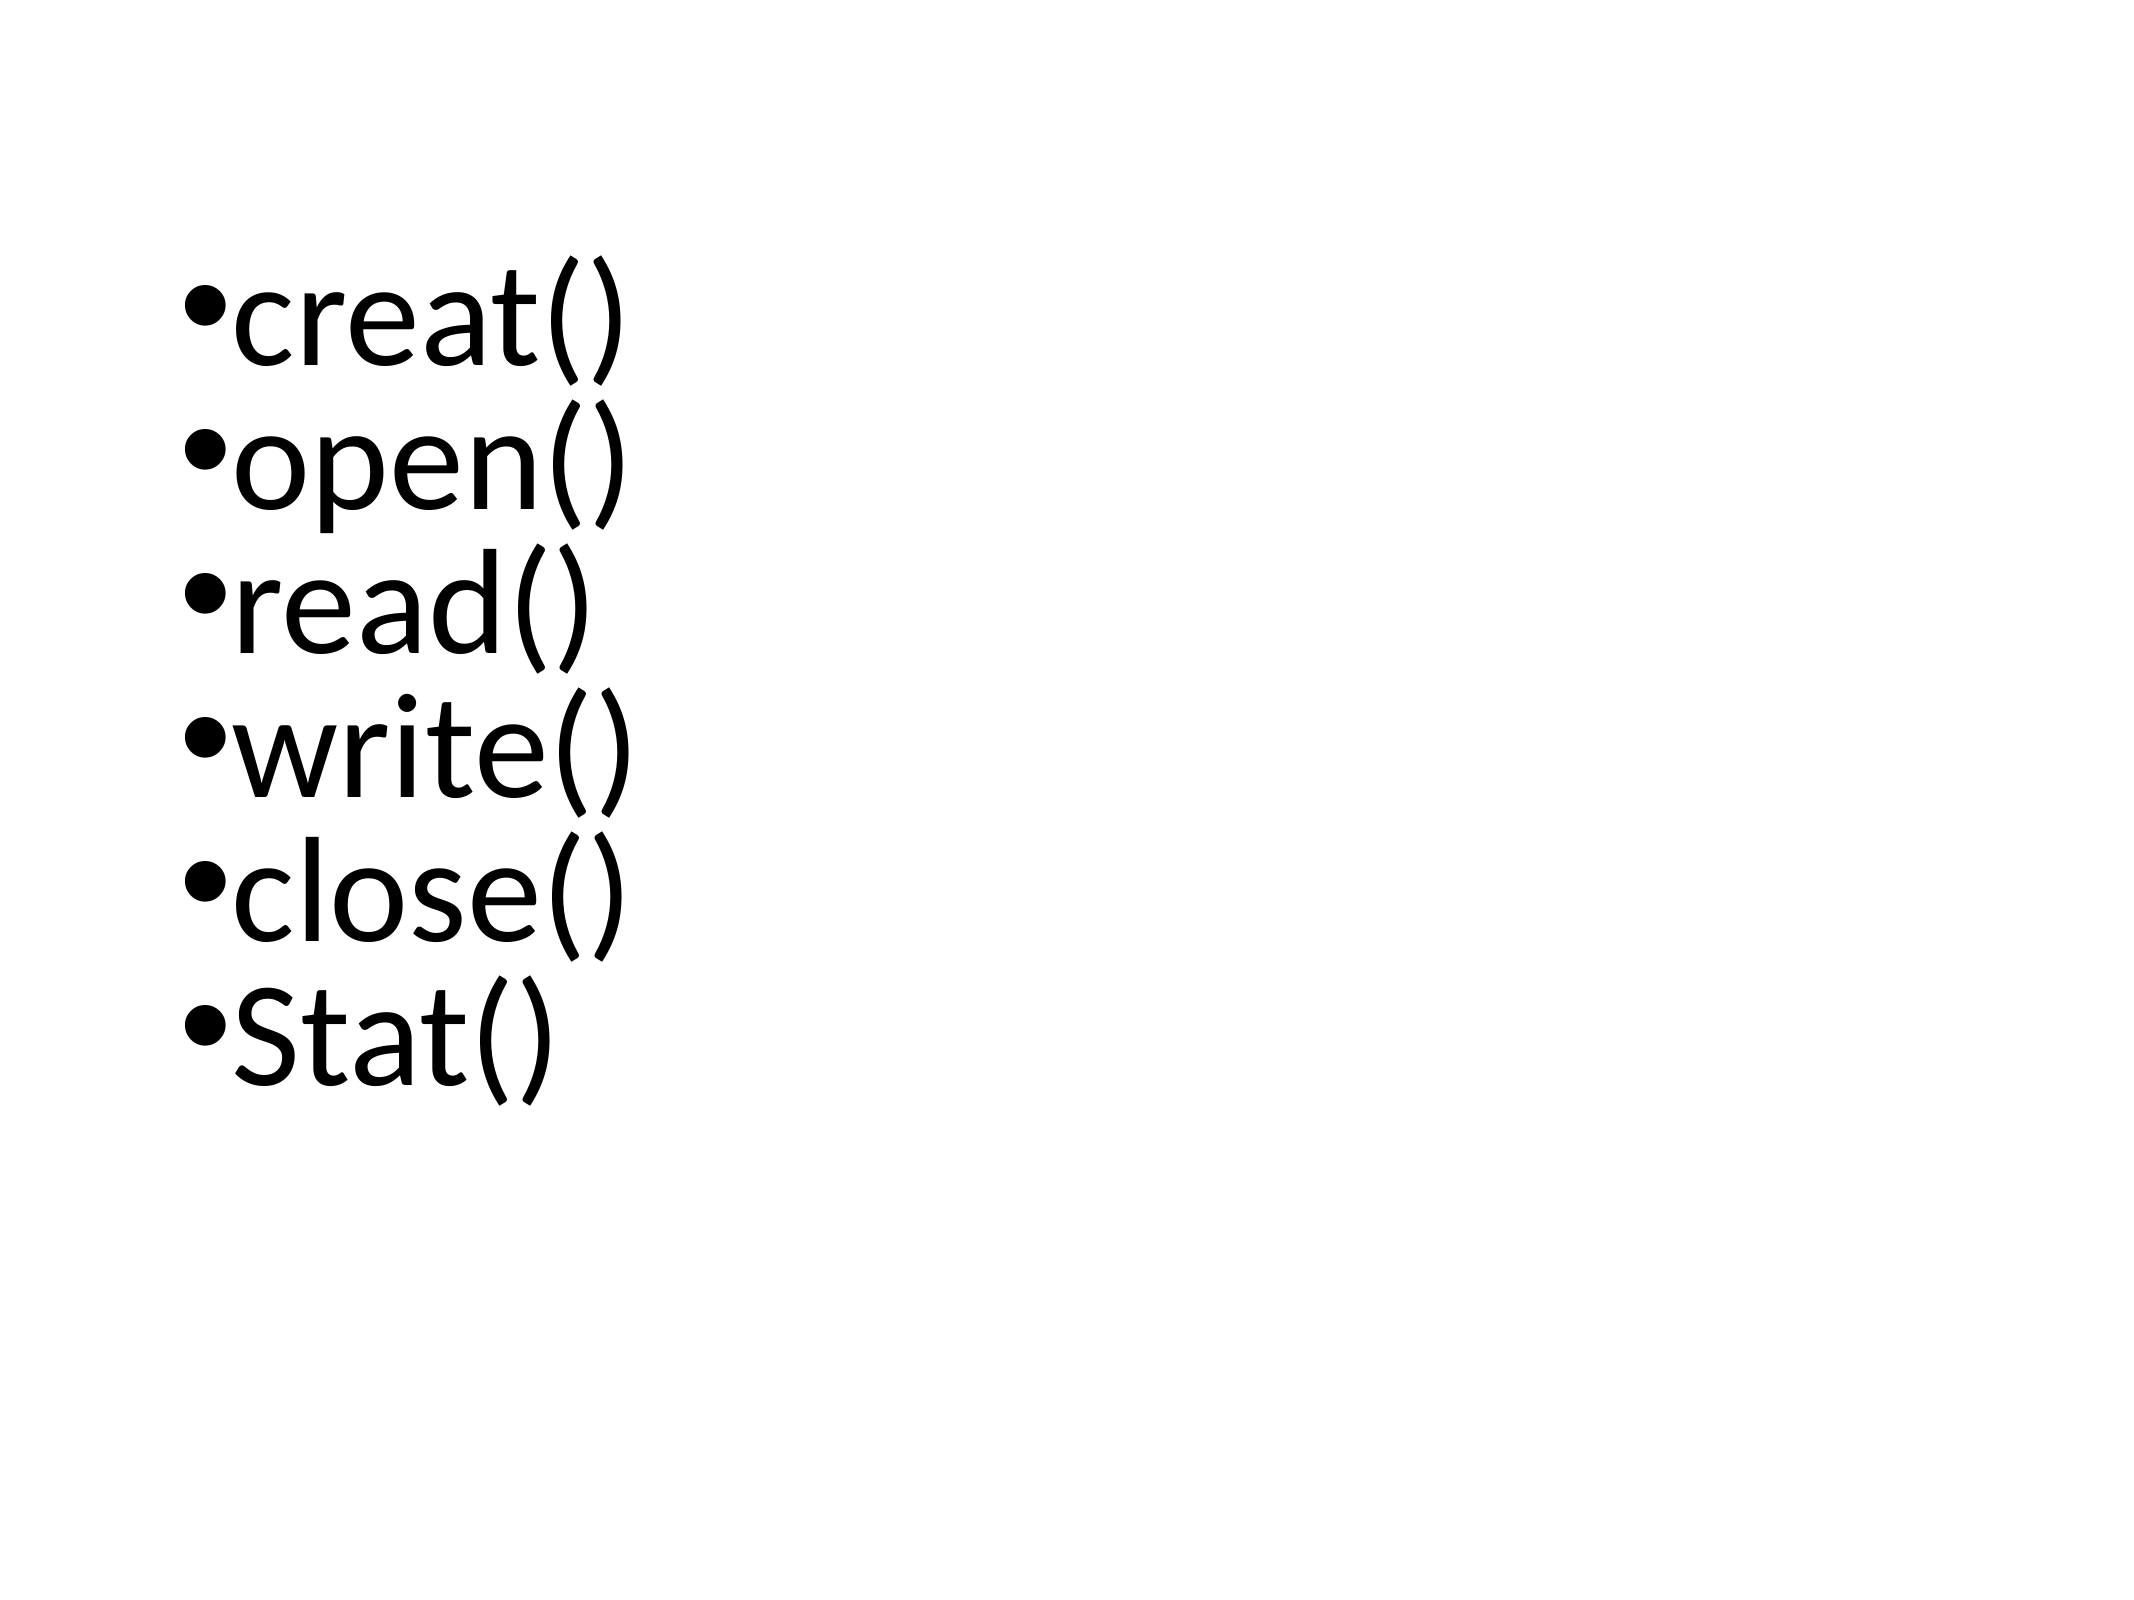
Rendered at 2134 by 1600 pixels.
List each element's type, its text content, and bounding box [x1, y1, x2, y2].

list creat() open() read() write() close() Stat() [179, 249, 1800, 1413]
